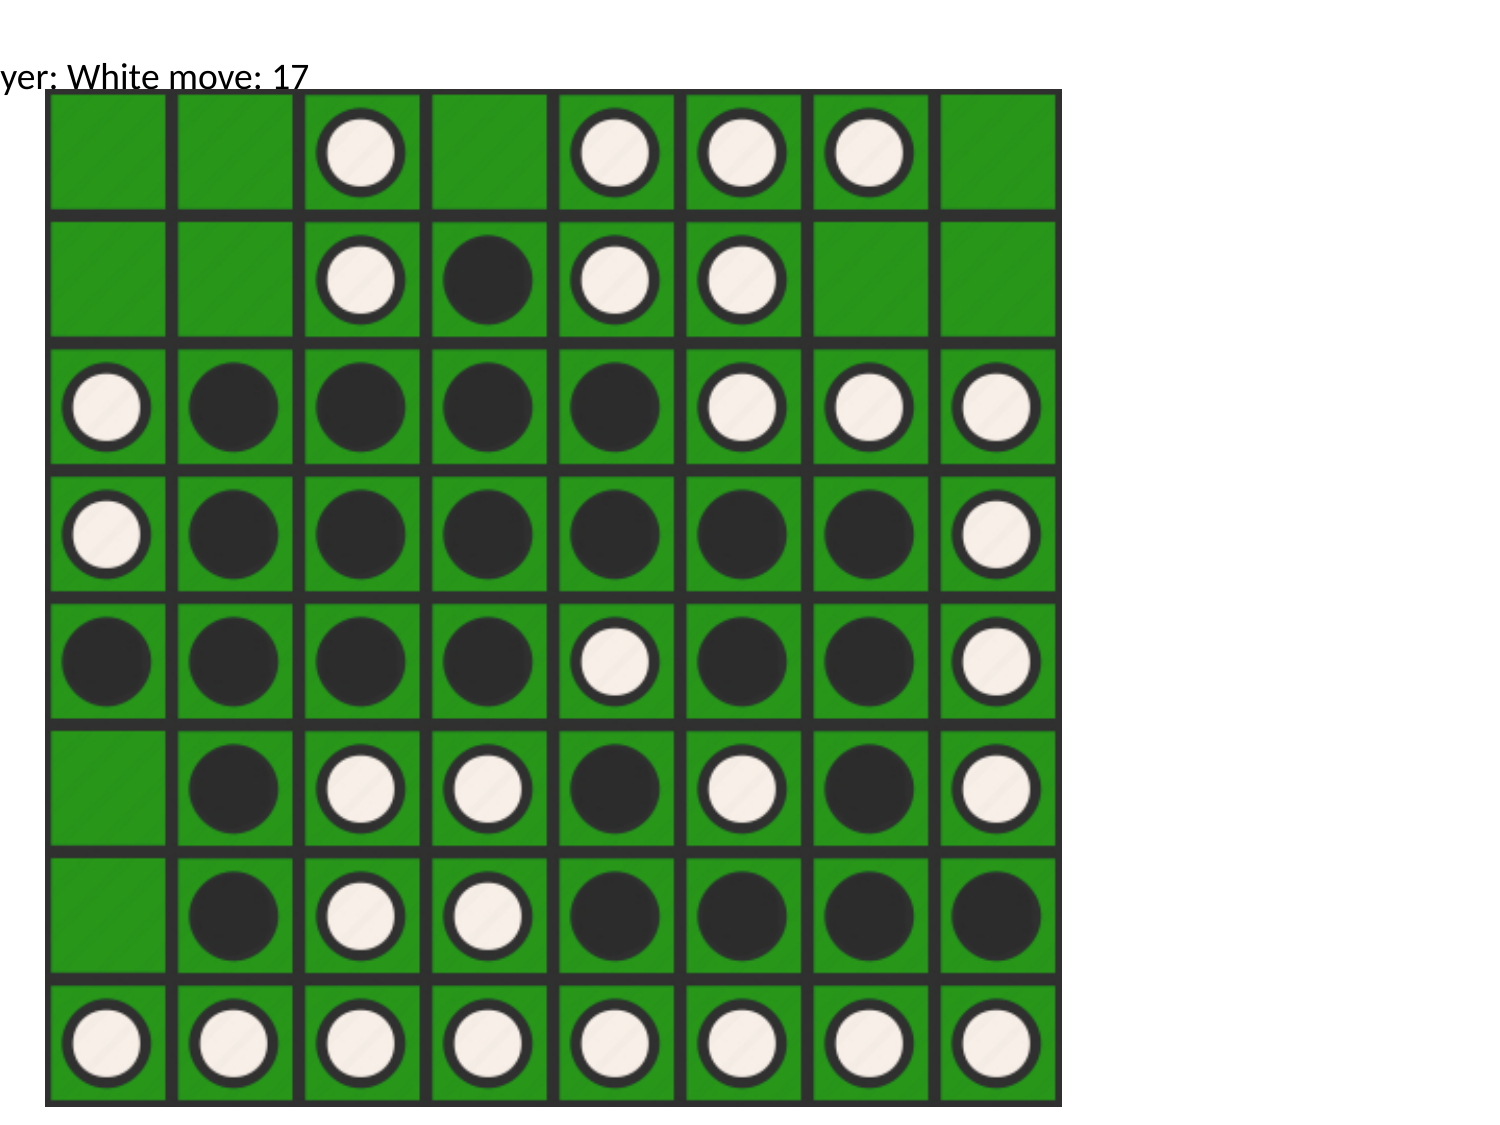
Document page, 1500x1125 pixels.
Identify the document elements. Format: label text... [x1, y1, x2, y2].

text_box turn: 50 player: White move: 17 [0, 44, 325, 105]
picture [44, 89, 1062, 1107]
